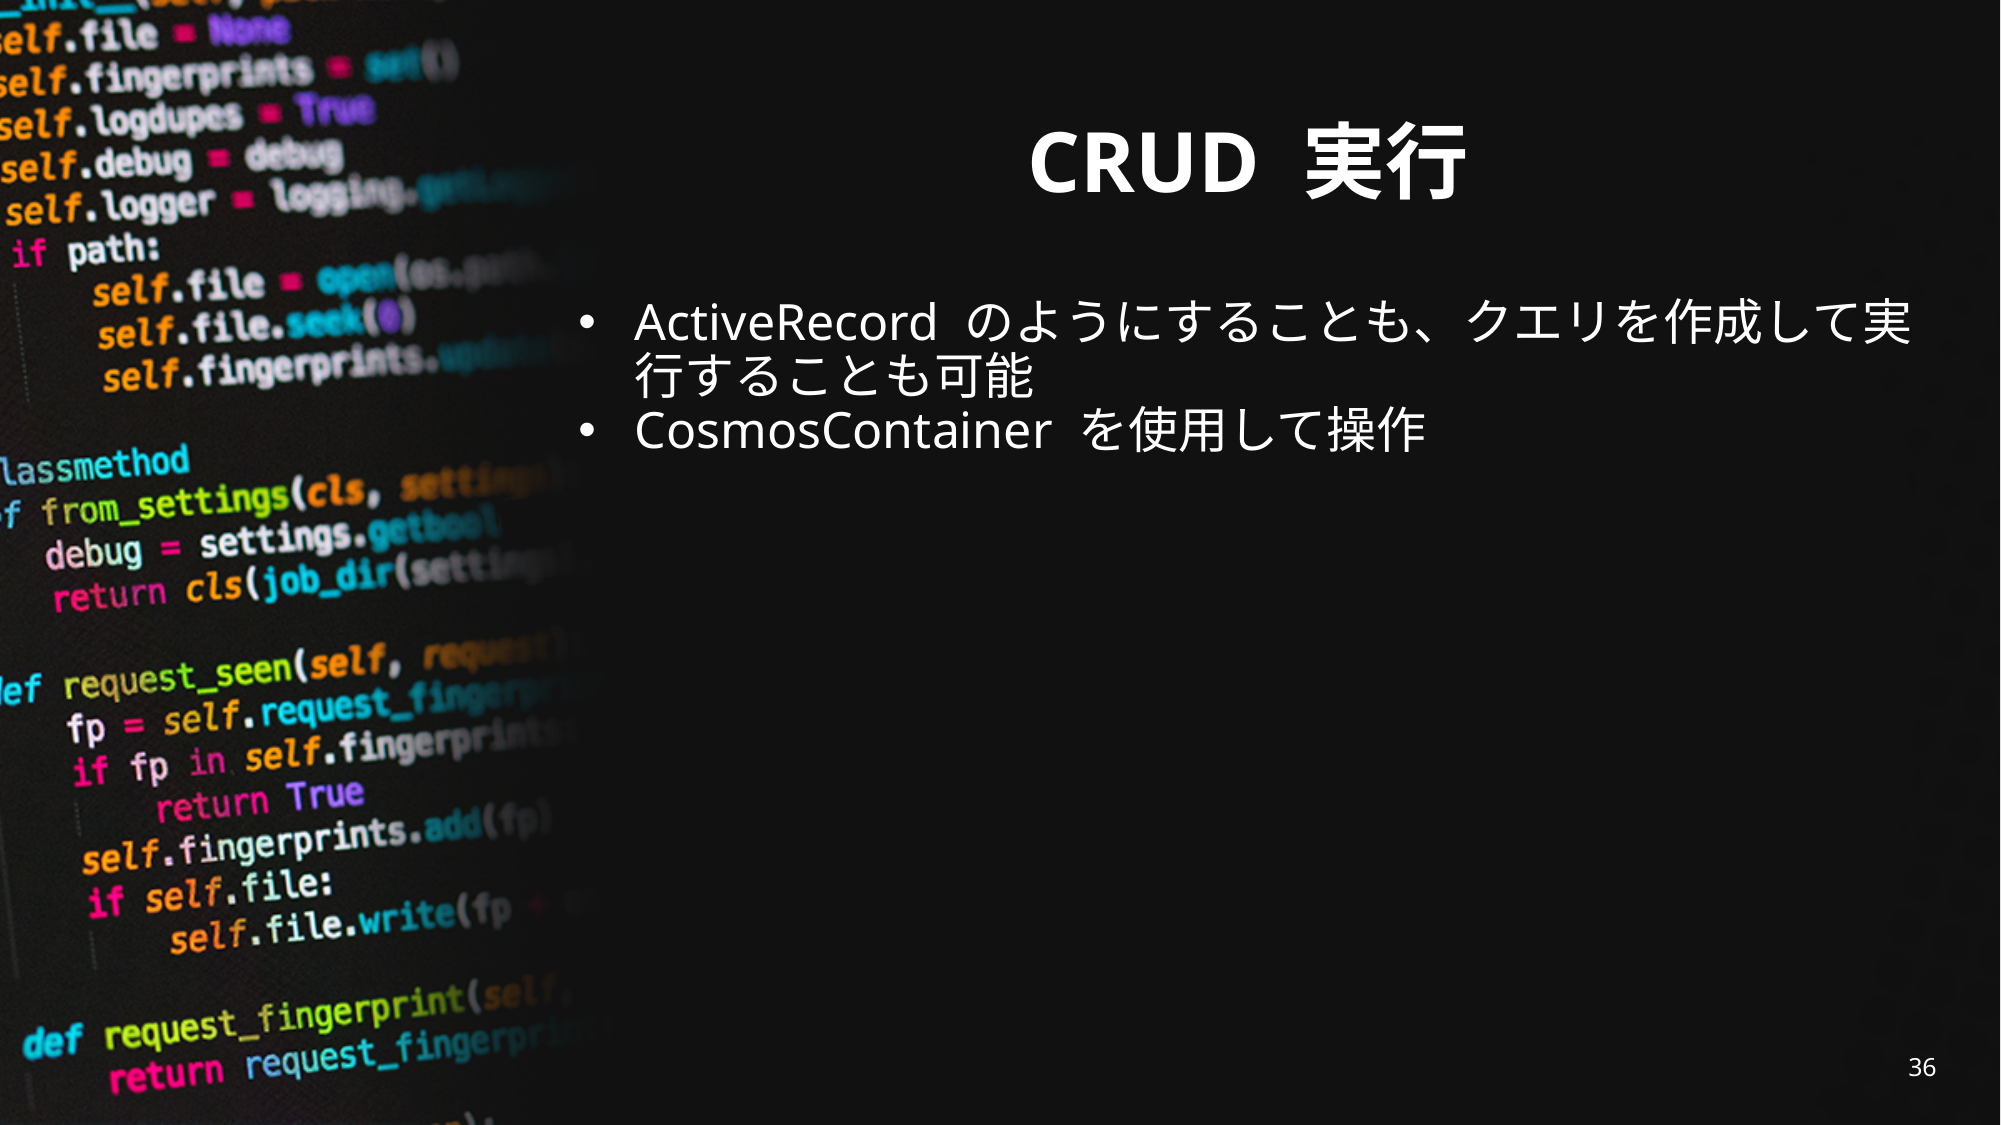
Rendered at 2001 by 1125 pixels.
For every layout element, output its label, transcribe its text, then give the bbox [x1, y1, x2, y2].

picture [0, 0, 2001, 1125]
list ActiveRecord のようにすることも、クエリを作成して実行することも可能 CosmosContainer を使用して操作 [544, 290, 1952, 1010]
title CRUD 実行 [544, 56, 1952, 274]
slide_number 36 [1721, 1039, 1952, 1099]
